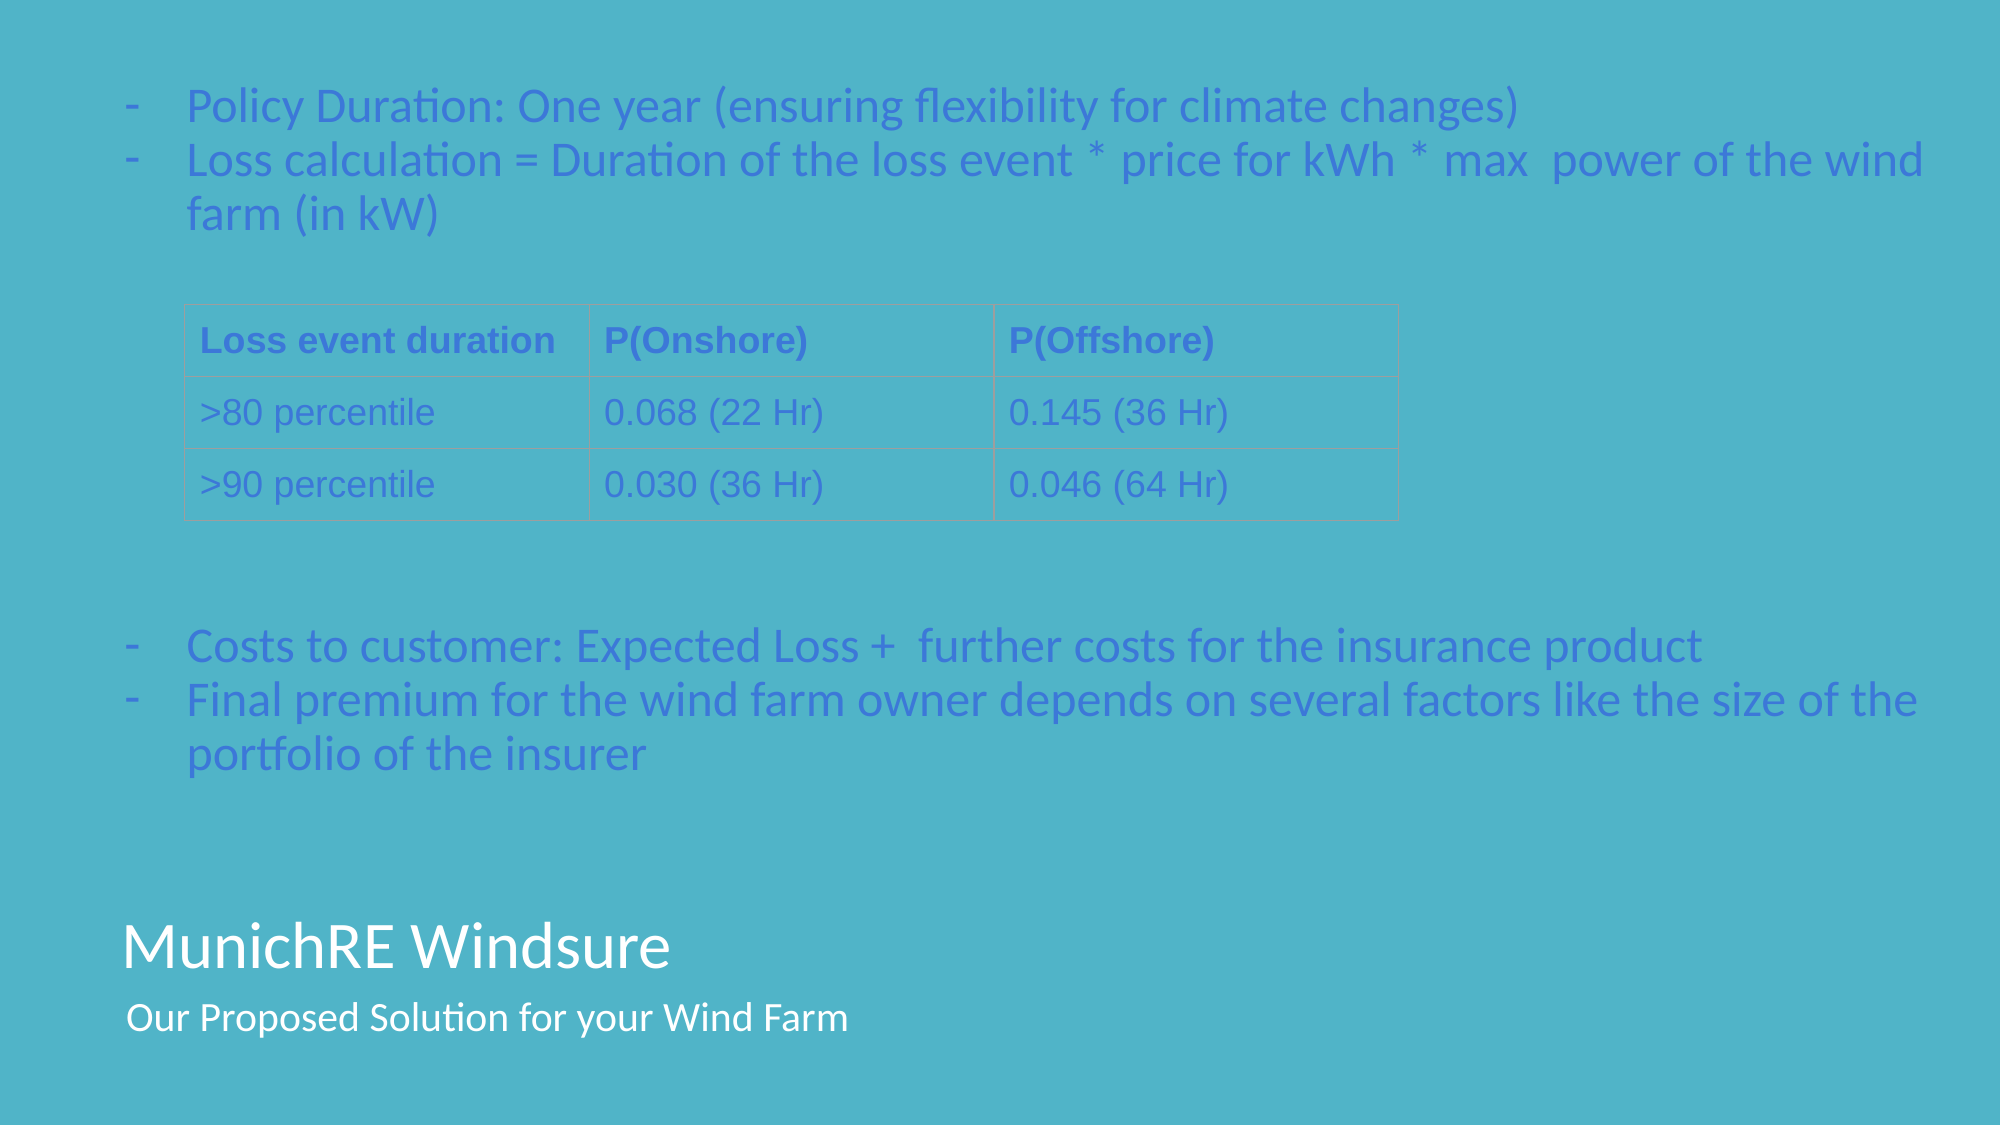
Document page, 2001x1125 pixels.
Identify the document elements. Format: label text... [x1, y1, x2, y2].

picture [0, 0, 2000, 875]
list Our Proposed Solution for your Wind Farm [111, 994, 1932, 1082]
title MunichRE Windsure [106, 888, 1875, 990]
